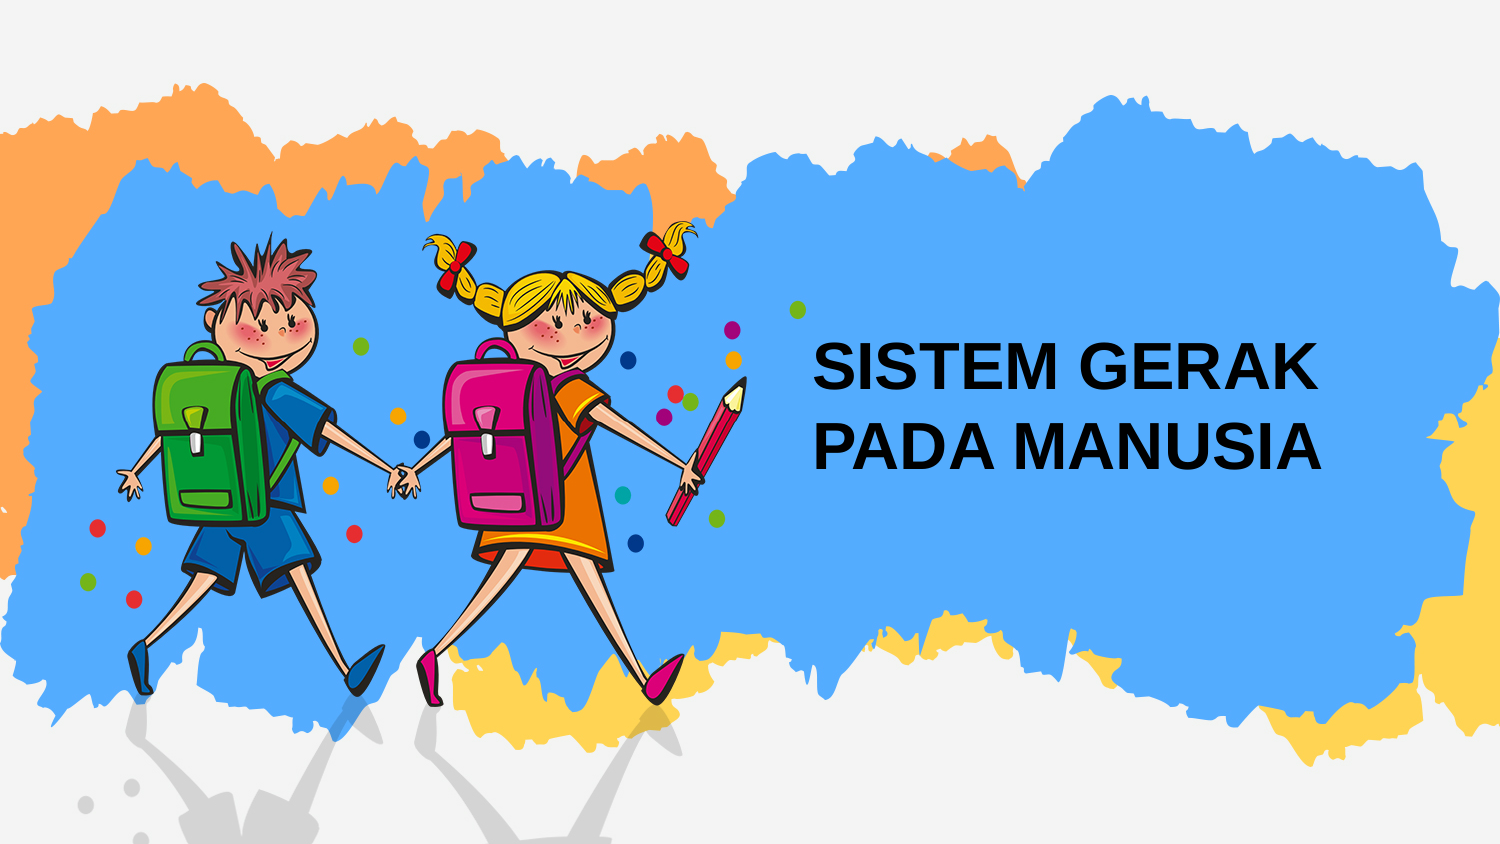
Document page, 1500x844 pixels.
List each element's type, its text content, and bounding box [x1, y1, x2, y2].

text_box SISTEM GERAK PADA MANUSIA [797, 315, 1471, 491]
picture [0, 0, 1500, 844]
